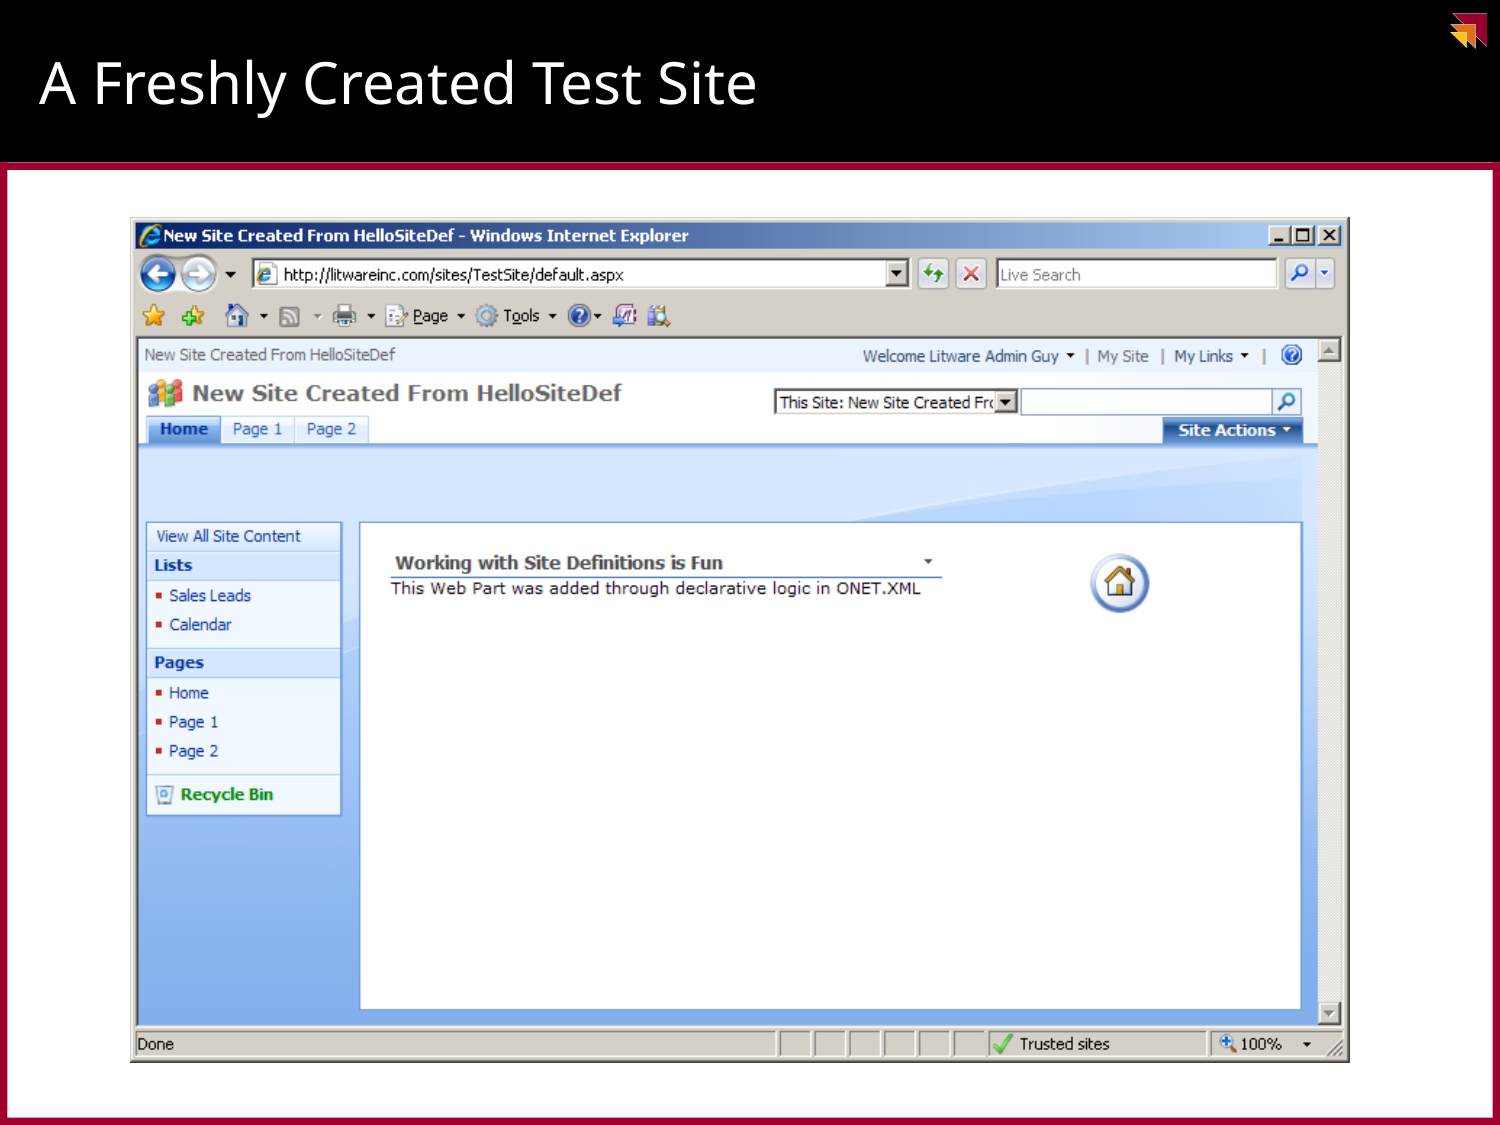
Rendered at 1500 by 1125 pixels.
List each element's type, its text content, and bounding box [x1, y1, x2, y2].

picture [130, 216, 1351, 1063]
picture [1450, 13, 1487, 50]
title A Freshly Created Test Site [24, 12, 1438, 150]
